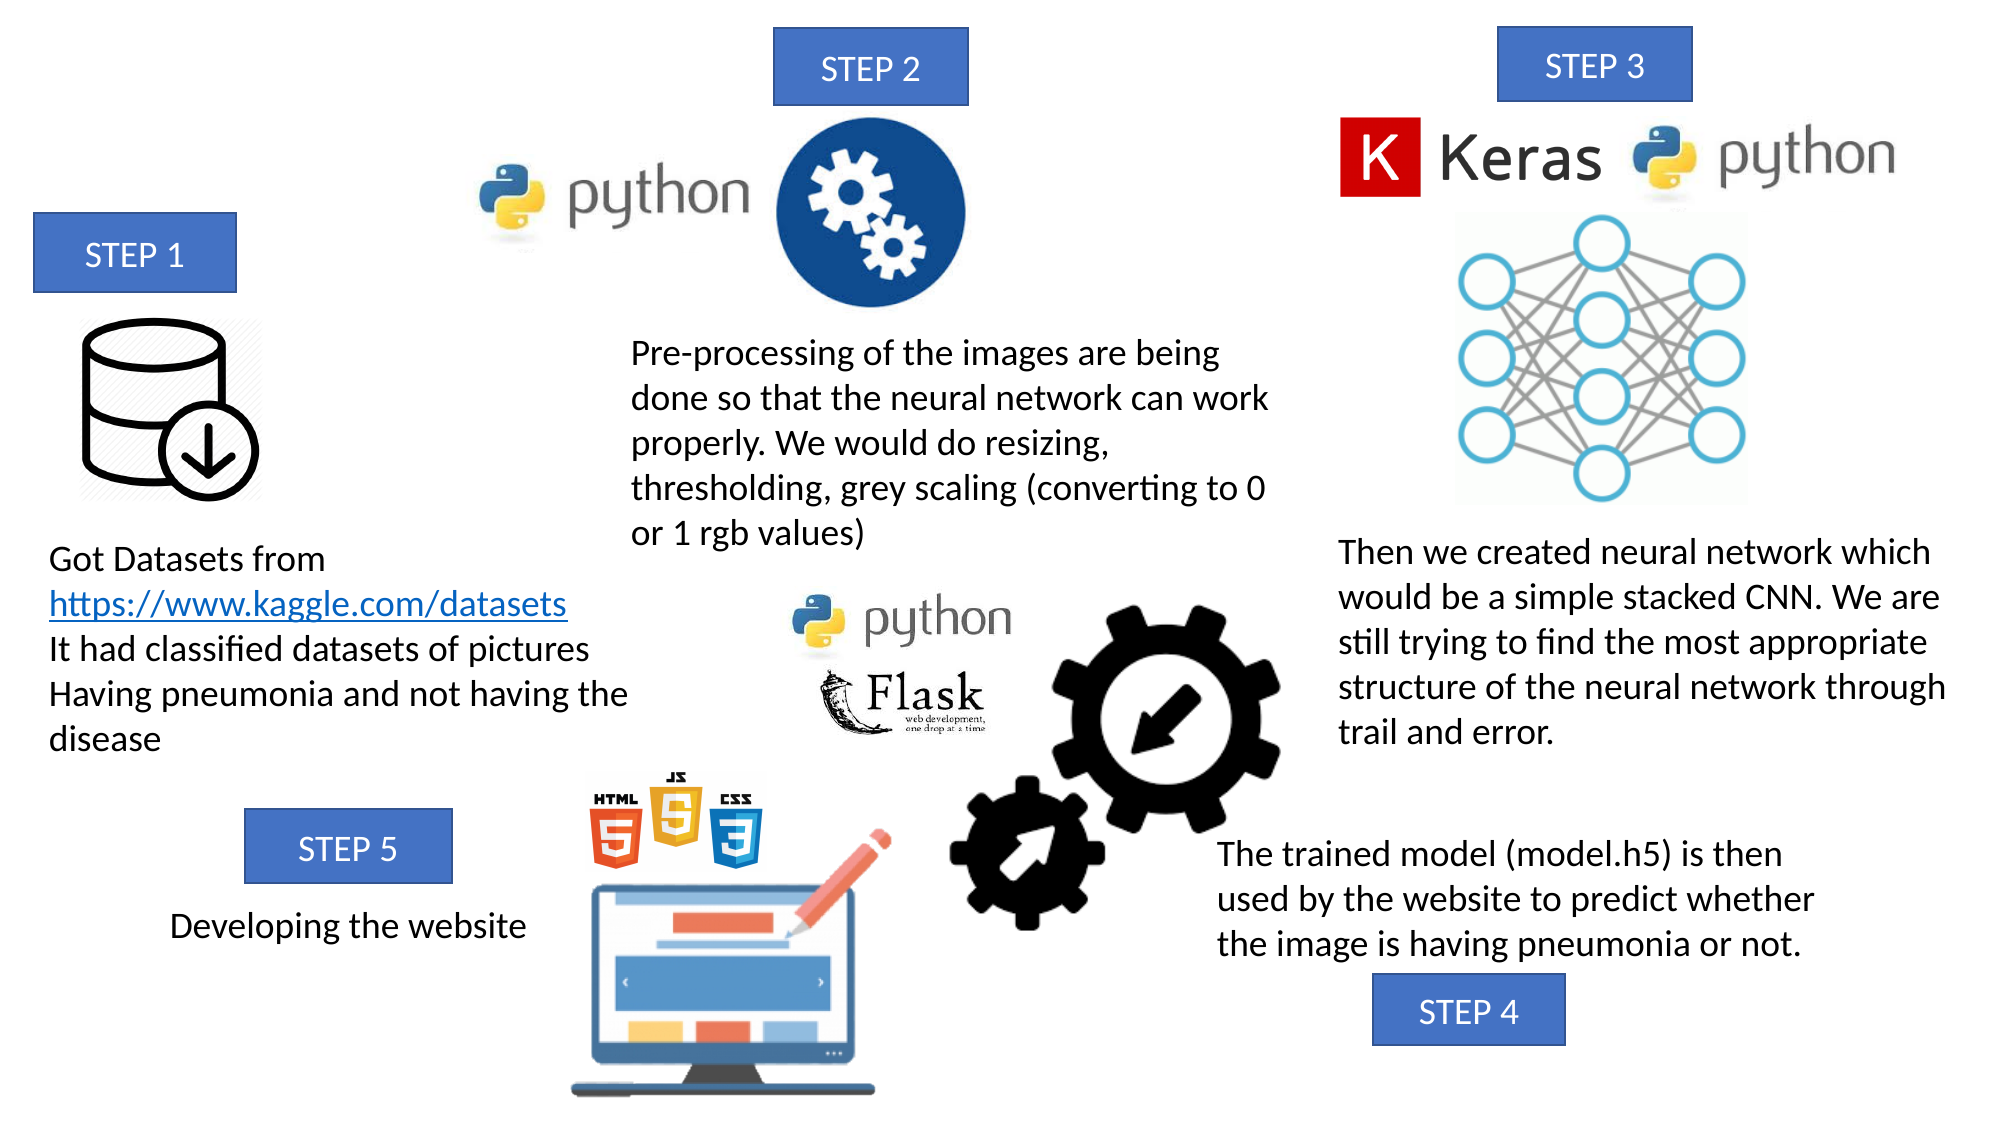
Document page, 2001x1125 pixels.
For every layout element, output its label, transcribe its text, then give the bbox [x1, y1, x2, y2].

text_box STEP 4 [1372, 973, 1566, 1046]
text_box STEP 3 [1497, 26, 1693, 102]
picture [484, 586, 1292, 1120]
text_box STEP 2 [773, 27, 969, 83]
picture [465, 83, 1000, 342]
text_box The trained model (model.h5) is then used by the website to predict whether the image is having pneumonia or not. [1202, 821, 1872, 972]
text_box Got Datasets from https://www.kaggle.com/datasets It had classified datasets of pictures Having pneumonia and not having the disease [33, 527, 709, 767]
text_box Developing the website [154, 893, 484, 954]
text_box STEP 1 [33, 212, 237, 293]
text_box Then we created neural network which would be a simple stacked CNN. We are still trying to find the most appropriate structure of the neural network through trail and error. [1323, 520, 1976, 760]
text_box Pre-processing of the images are being done so that the neural network can work properly. We would do resizing, thresholding, grey scaling (converting to 0 or 1 rgb values) [616, 320, 1291, 560]
picture [1339, 116, 1912, 505]
picture [78, 317, 263, 502]
text_box STEP 5 [244, 808, 453, 884]
